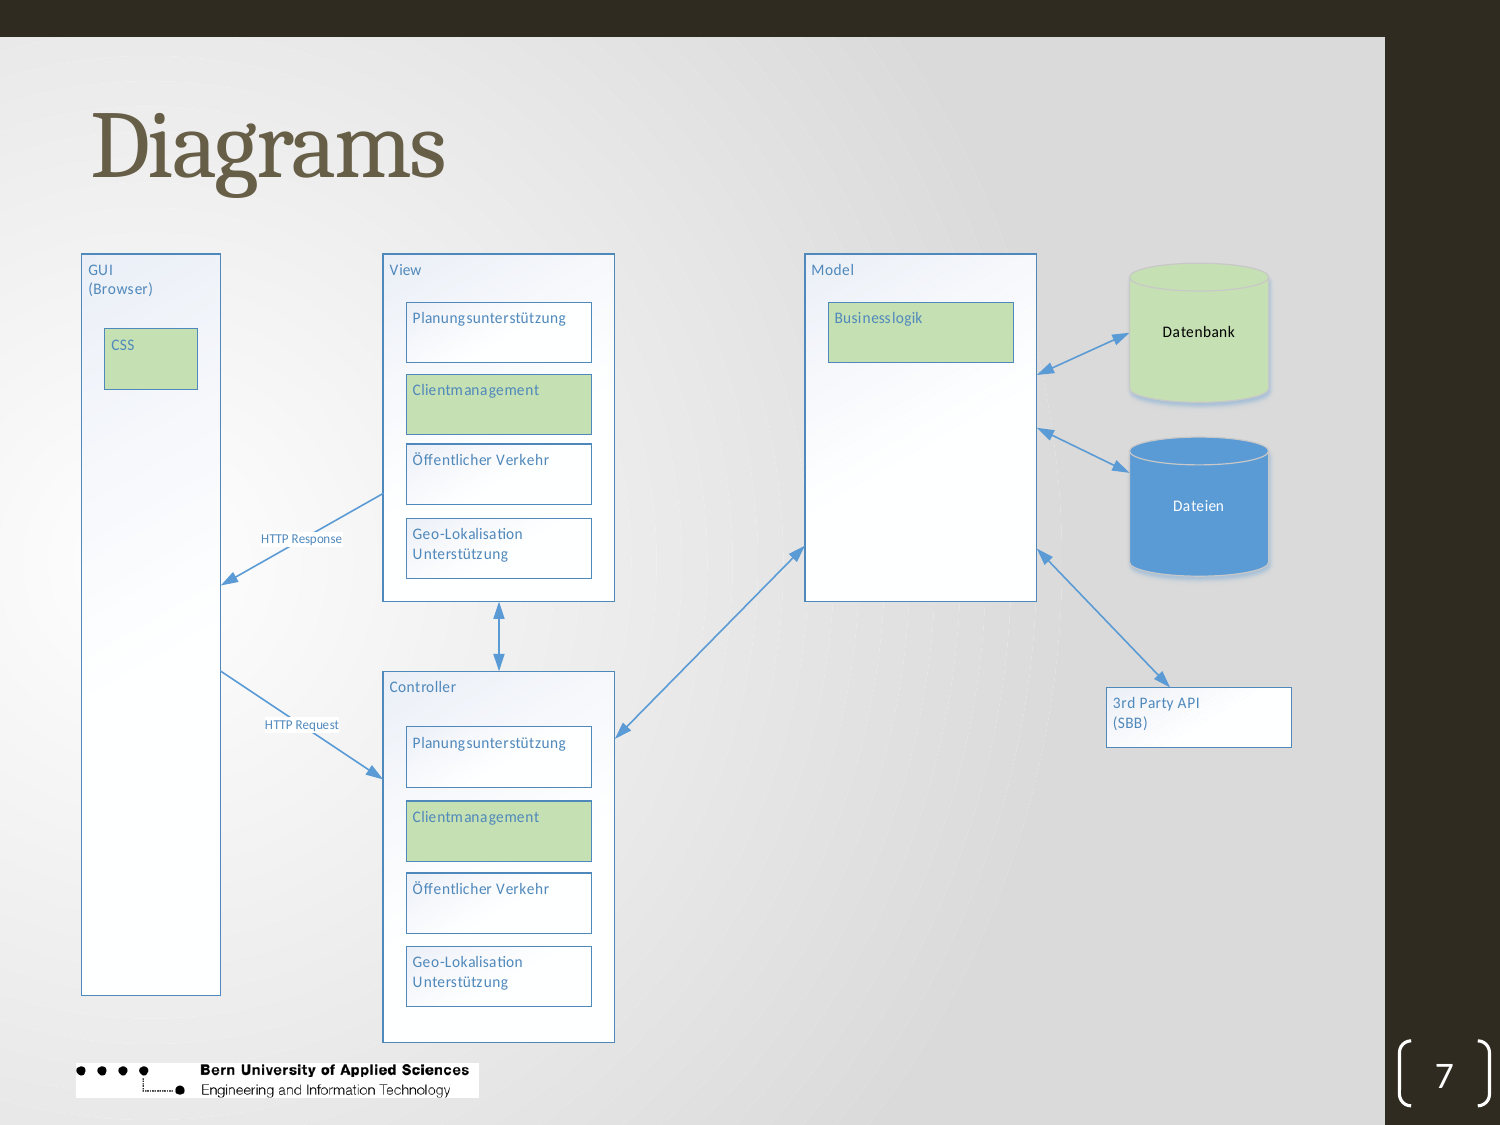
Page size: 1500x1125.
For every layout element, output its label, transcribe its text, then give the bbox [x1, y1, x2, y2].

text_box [78, 250, 1294, 1044]
slide_number 7 [1397, 1039, 1492, 1108]
title Diagrams [75, 45, 1325, 233]
picture [76, 1063, 479, 1098]
